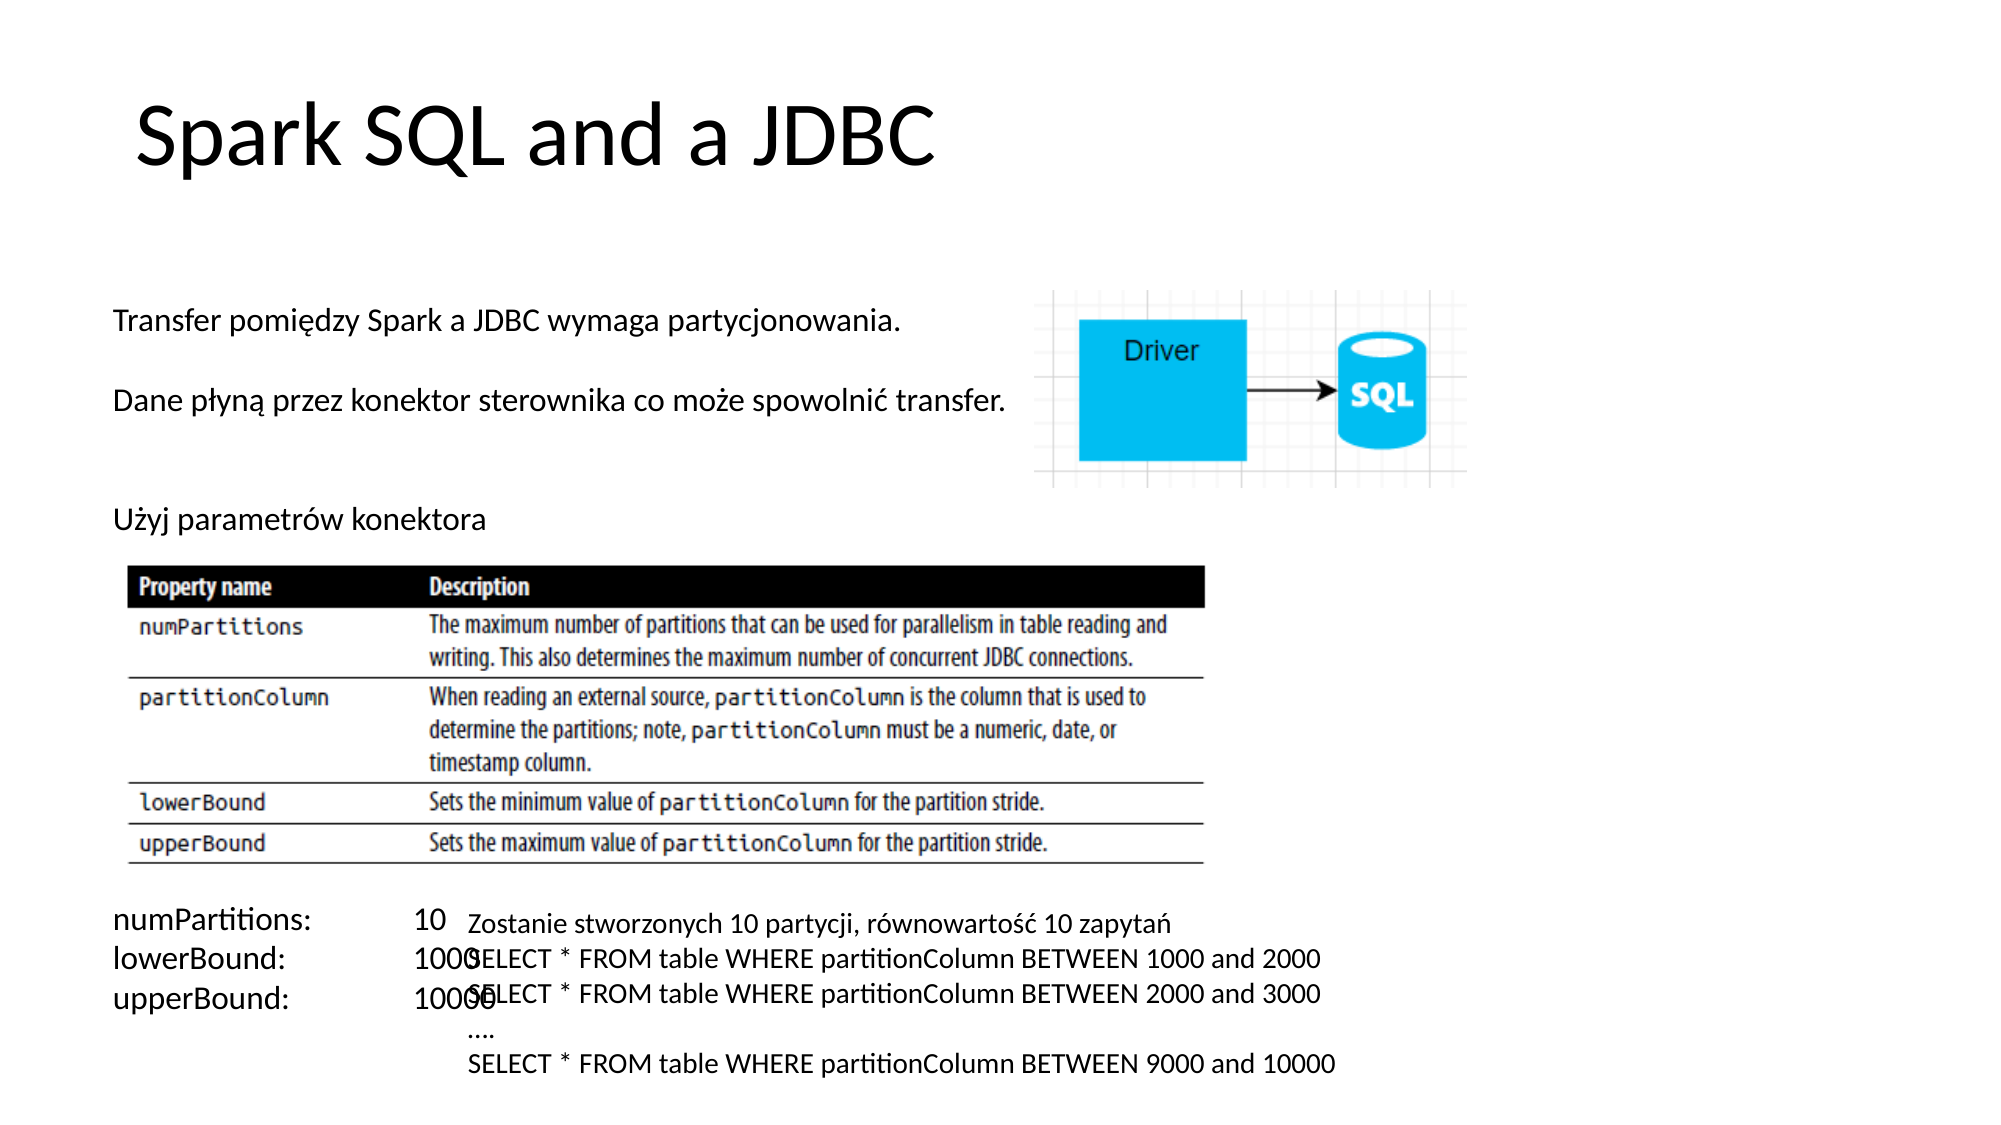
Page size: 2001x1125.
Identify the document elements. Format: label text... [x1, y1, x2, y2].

text_box Spark SQL and a JDBC [119, 31, 1845, 250]
text_box Transfer pomiędzy Spark a JDBC wymaga partycjonowania. Dane płyną przez konektor sterownika co może spowolnić transfer. Użyj parametrów konektora numPartitions: 10 lowerBound: 1000 upperBound: 10000 [97, 290, 1478, 1059]
text_box Zostanie stworzonych 10 partycji, równowartość 10 zapytań SELECT * FROM table WHERE partitionColumn BETWEEN 1000 and 2000 SELECT * FROM table WHERE partitionColumn BETWEEN 2000 and 3000 …. SELECT * FROM table WHERE partitionColumn BETWEEN 9000 and 10000 [452, 889, 1586, 1095]
picture [1034, 289, 1467, 488]
picture [119, 558, 1213, 875]
